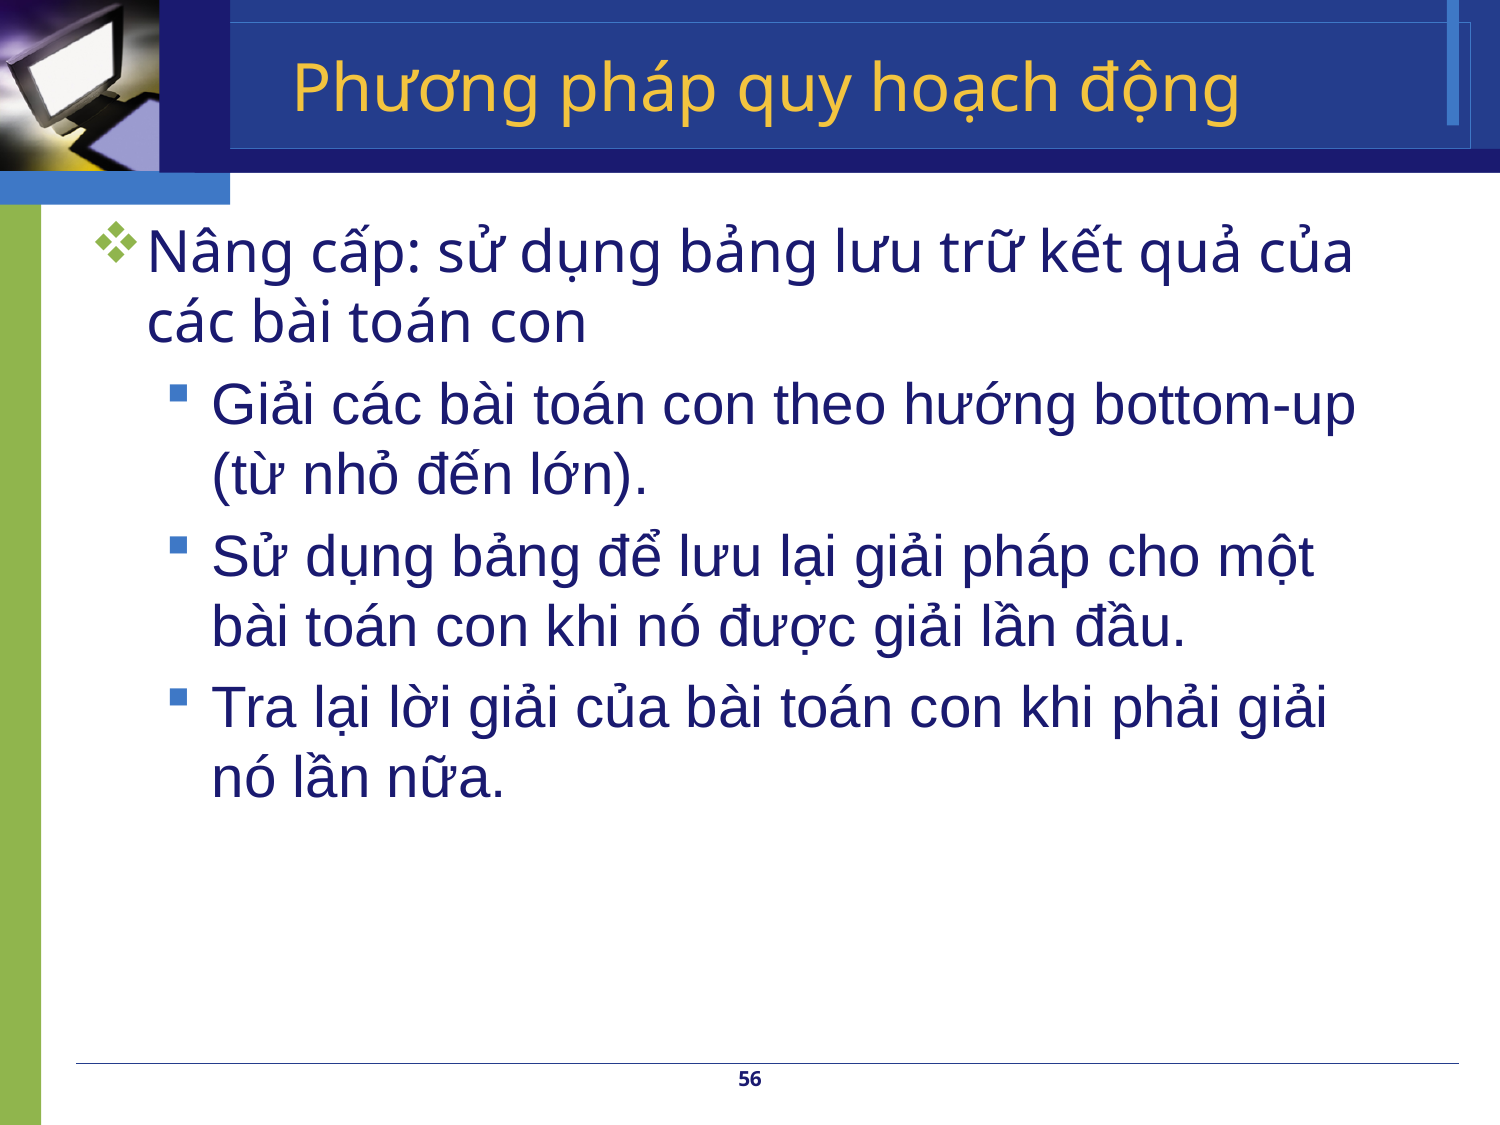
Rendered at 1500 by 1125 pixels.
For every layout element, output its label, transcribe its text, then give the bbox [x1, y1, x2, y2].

slide_number 56 [574, 1057, 926, 1096]
list Nâng cấp: sử dụng bảng lưu trữ kết quả của các bài toán con Giải các bài toán con theo hướng bottom-up (từ nhỏ đến lớn). Sử dụng bảng để lưu lại giải pháp cho một bài toán con khi nó được giải lần đầu. Tra lại lời giải của bài toán con khi phải giải nó lần nữa. [74, 206, 1426, 1069]
title Phương pháp quy hoạch động [122, 38, 1413, 131]
picture [0, 0, 159, 171]
